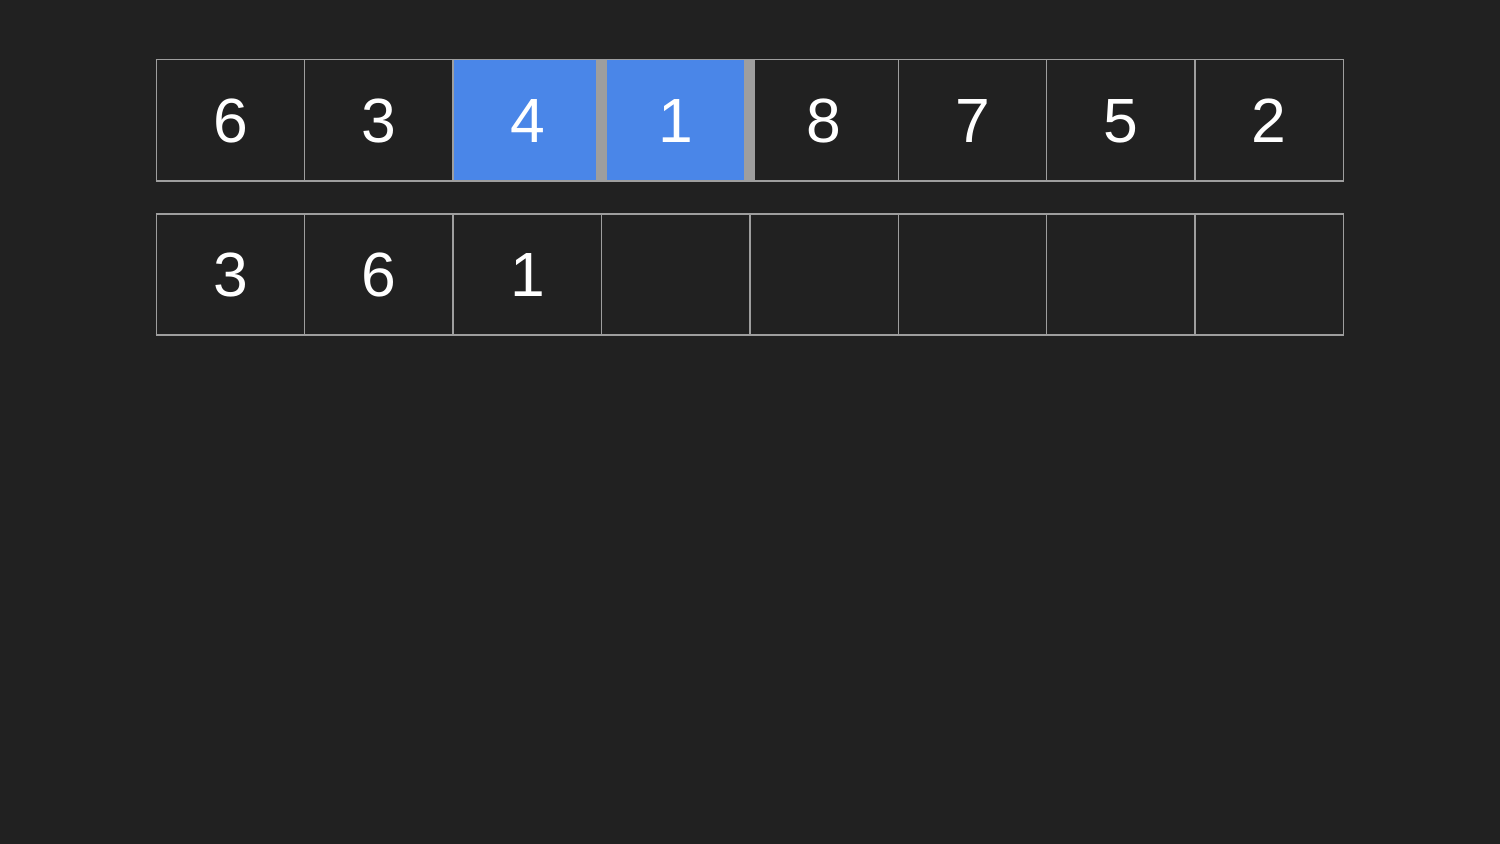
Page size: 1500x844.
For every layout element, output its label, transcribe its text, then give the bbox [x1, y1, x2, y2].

table_header 4 [454, 60, 596, 180]
table_header 7 [899, 60, 1046, 180]
table_header [1196, 215, 1343, 334]
table_header 3 [157, 215, 304, 334]
table_header 6 [157, 60, 304, 180]
table_header 1 [454, 215, 601, 334]
table_header 2 [1196, 60, 1343, 180]
table_header 1 [607, 60, 744, 180]
table_header [602, 215, 749, 334]
table_header 8 [755, 60, 898, 180]
table_header 3 [305, 60, 452, 180]
table_header 6 [305, 215, 452, 334]
table_header 5 [1047, 60, 1194, 180]
table_header [899, 215, 1046, 334]
table_header [1047, 215, 1194, 334]
table_header [751, 215, 898, 334]
